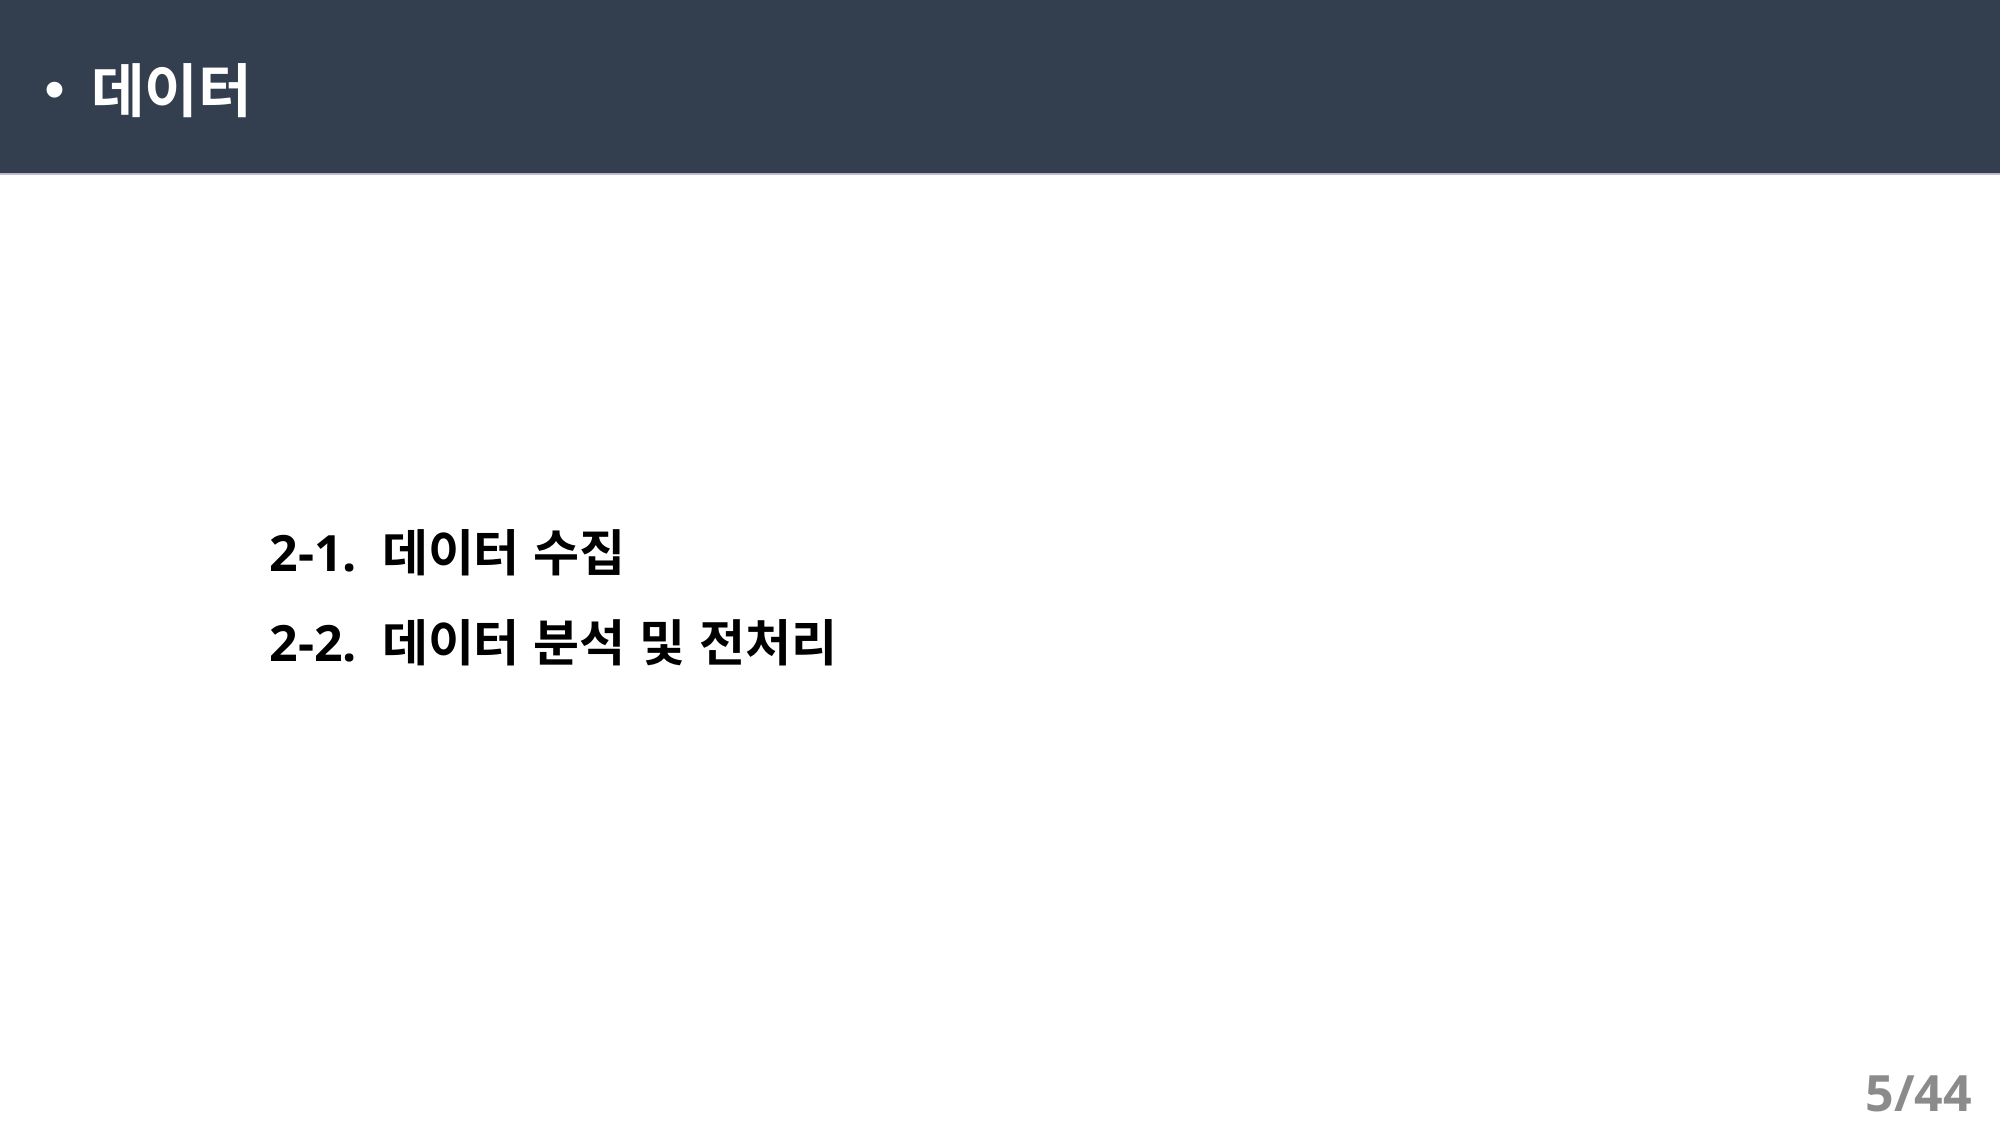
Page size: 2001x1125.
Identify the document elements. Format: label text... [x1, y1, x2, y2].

slide_number 5/44 [1537, 1065, 1987, 1125]
text_box 2-1. 데이터 수집 2-2. 데이터 분석 및 전처리 [104, 187, 1896, 1066]
text_box 데이터 [29, 47, 346, 132]
text_box [0, 0, 2000, 174]
